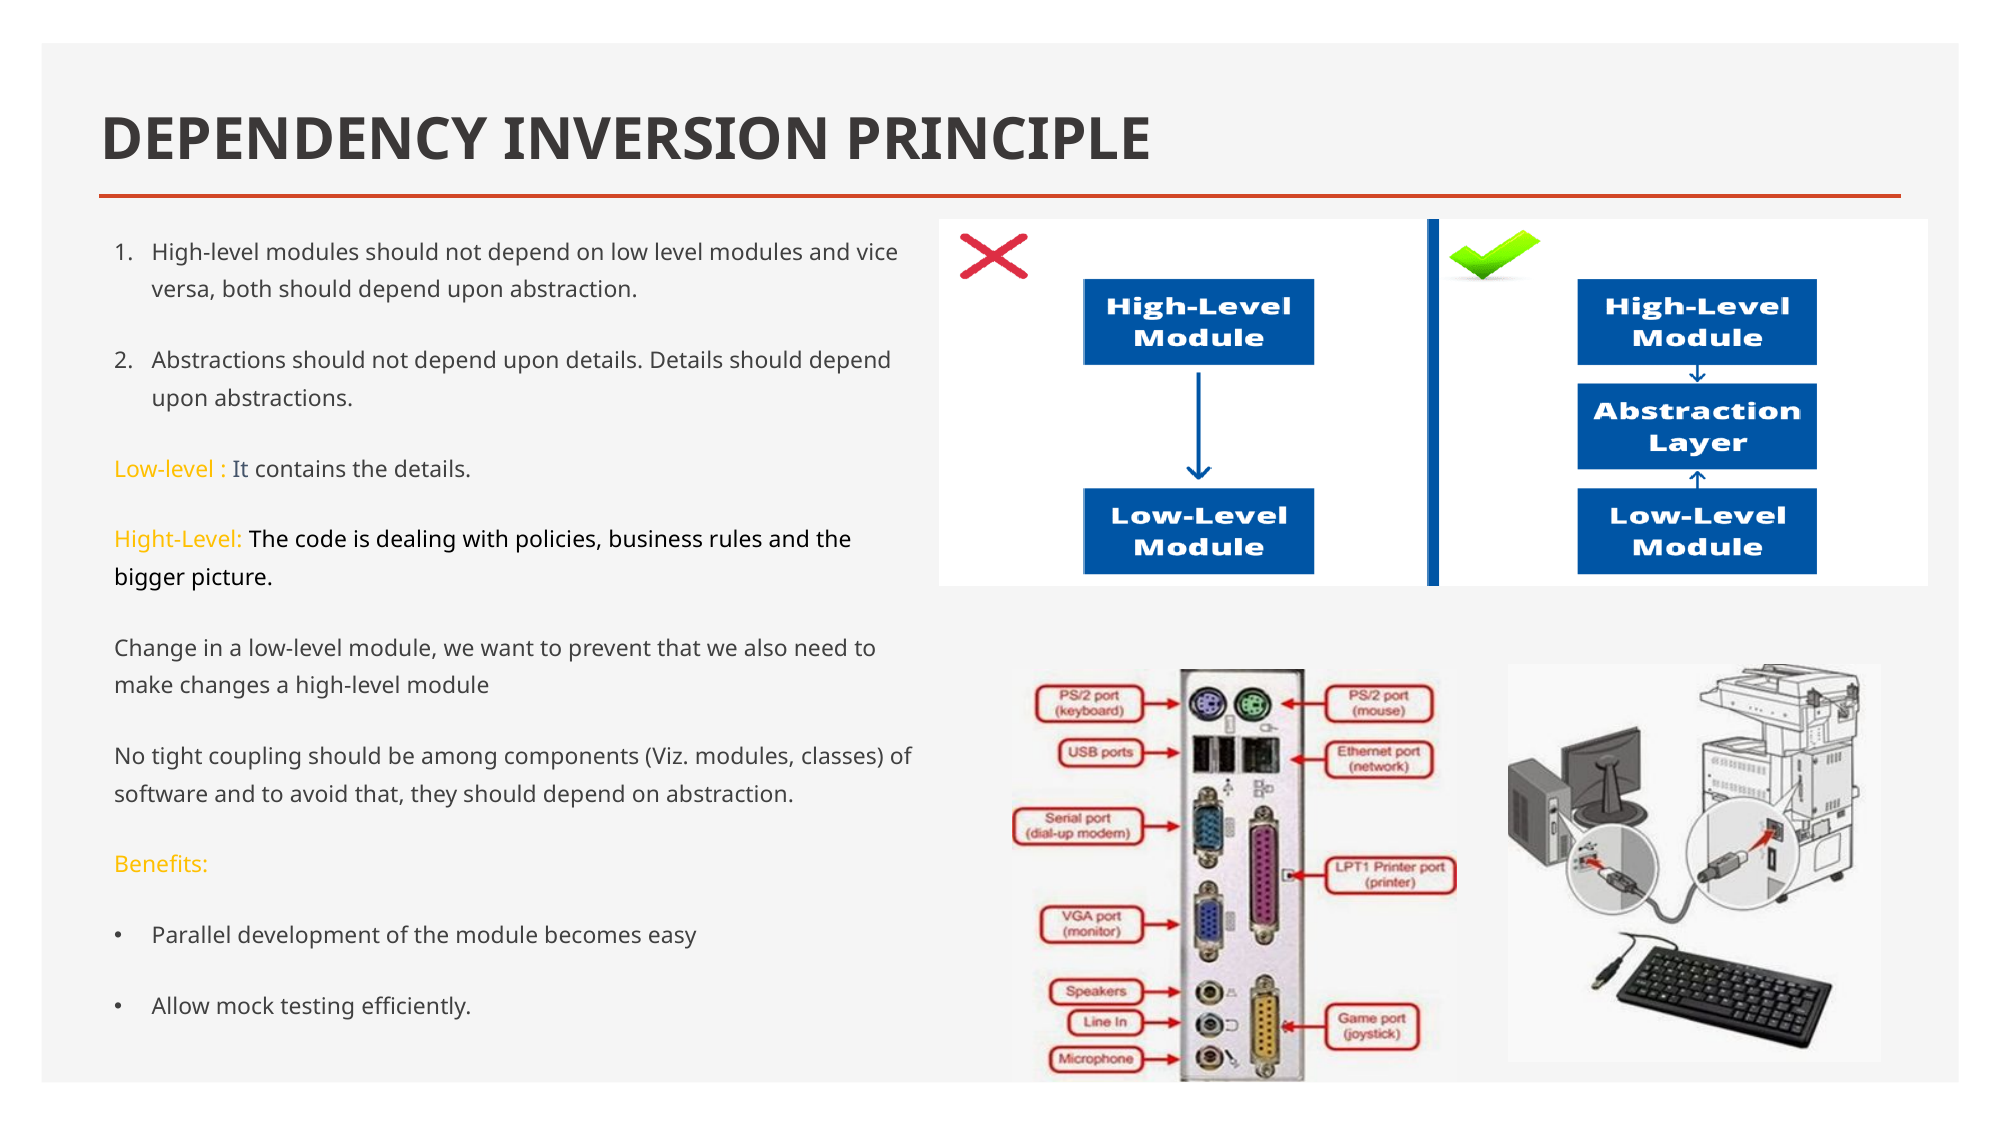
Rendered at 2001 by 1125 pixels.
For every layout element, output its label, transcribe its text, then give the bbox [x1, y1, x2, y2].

picture [1508, 664, 1881, 1062]
picture [1012, 669, 1457, 1082]
picture [939, 219, 1928, 586]
text_box High-level modules should not depend on low level modules and vice versa, both should depend upon abstraction. Abstractions should not depend upon details. Details should depend upon abstractions. Low-level : It contains the details. Hight-Level: The code is dealing with policies, business rules and the bigger picture. Change in a low-level module, we want to prevent that we also need to make changes a high-level module No tight coupling should be among components (Viz. modules, classes) of software and to avoid that, they should depend on abstraction. Benefits: Parallel development of the module becomes easy Allow mock testing efficiently. [99, 219, 940, 1070]
title DEPENDENCY INVERSION PRINCIPLE [85, 73, 1214, 179]
